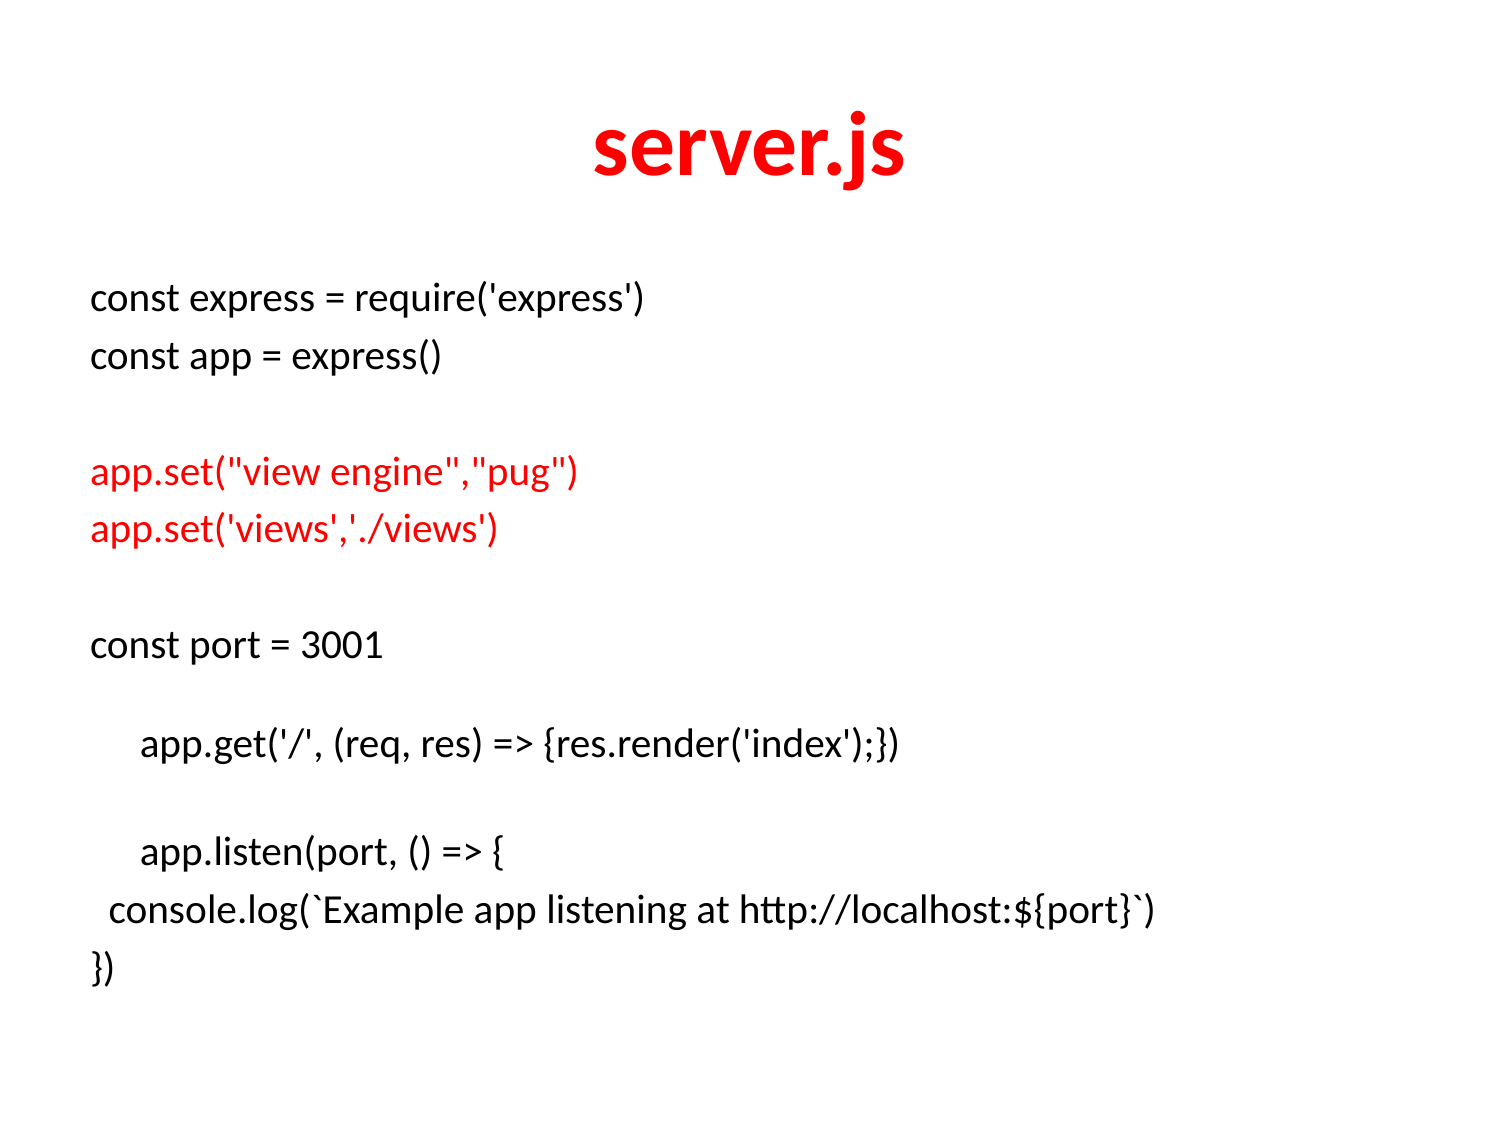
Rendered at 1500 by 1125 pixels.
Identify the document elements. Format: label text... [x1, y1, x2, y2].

title server.js [75, 45, 1425, 233]
list const express = require('express') const app = express() app.set("view engine","pug") app.set('views','./views') const port = 3001 app.get('/', (req, res) => {res.render('index');}) app.listen(port, () => { console.log(`Example app listening at http://localhost:${port}`) }) [75, 262, 1425, 1005]
